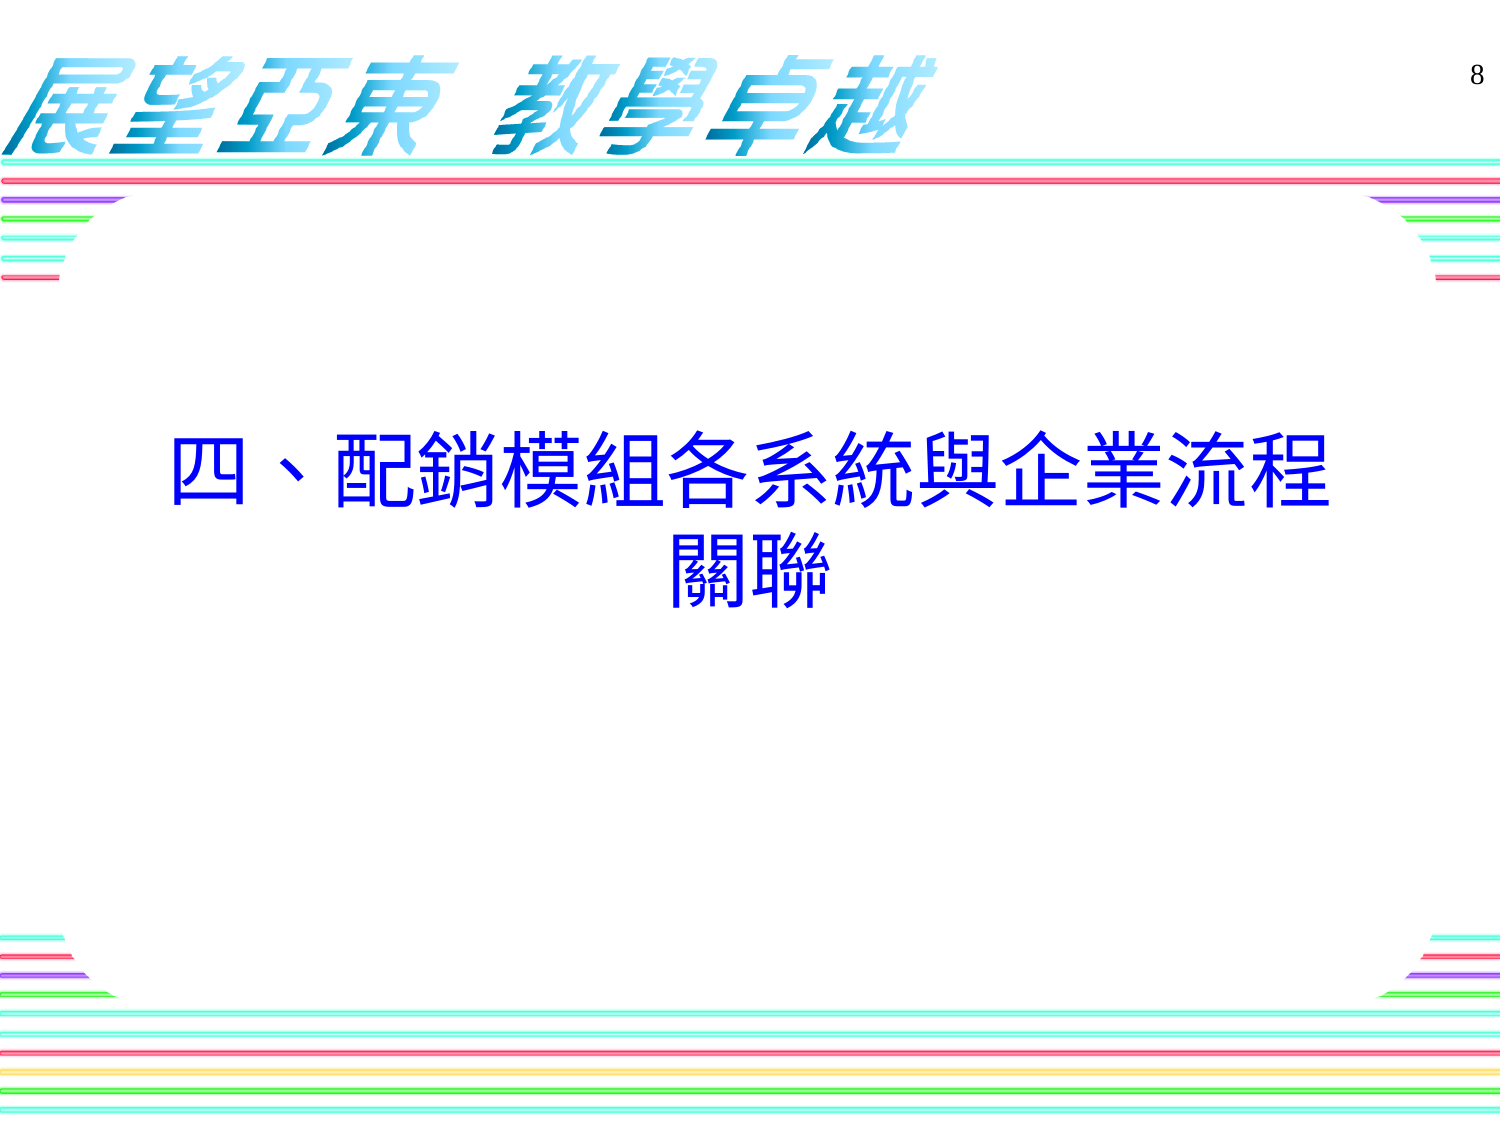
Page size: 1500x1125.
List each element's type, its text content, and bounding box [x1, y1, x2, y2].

picture [0, 0, 1500, 1125]
title 四、配銷模組各系統與企業流程關聯 [112, 397, 1388, 639]
slide_number 8 [1149, 42, 1500, 103]
